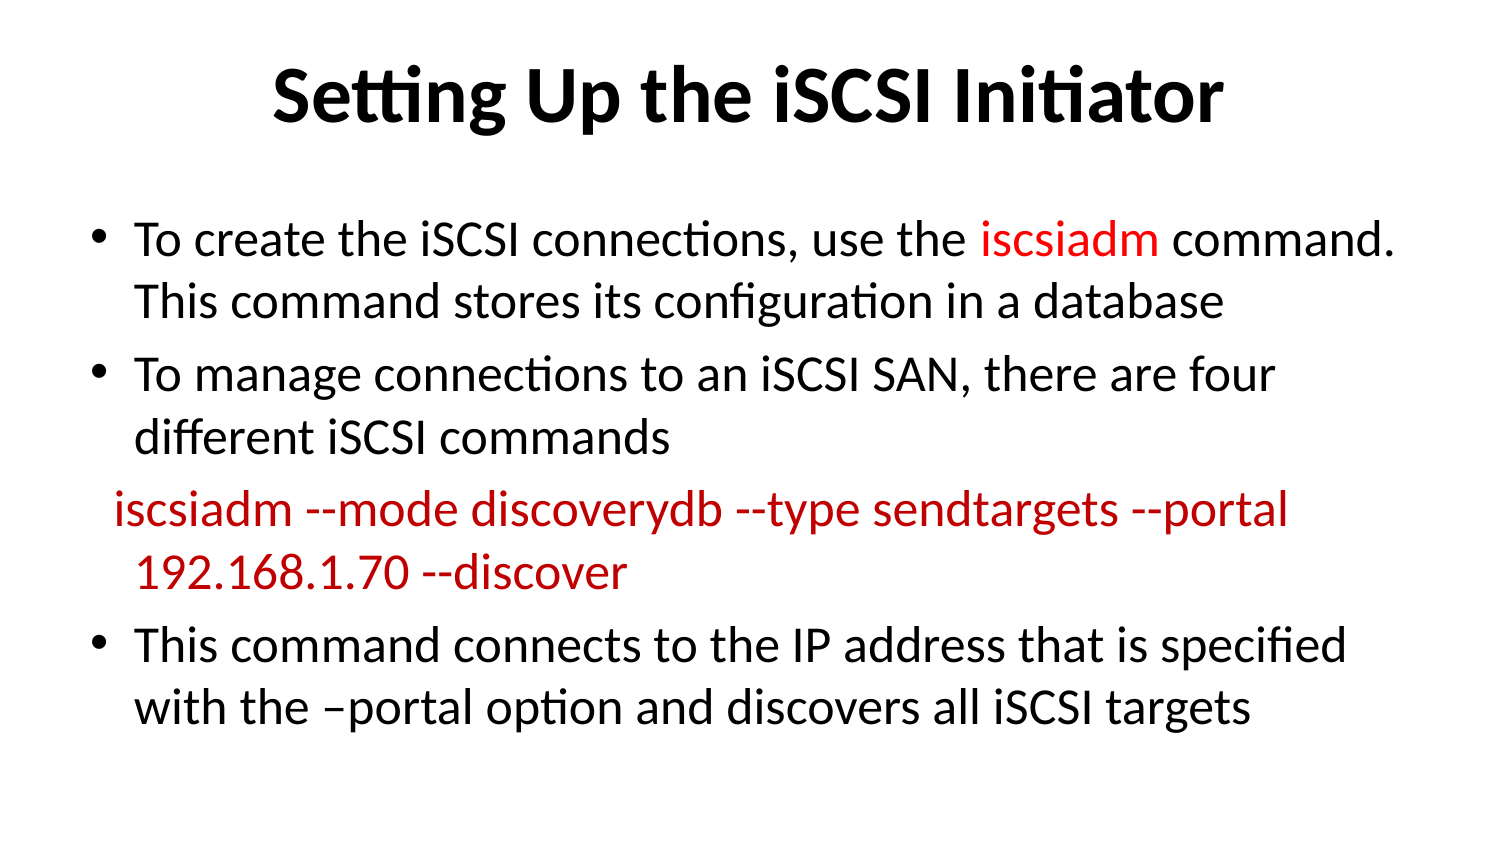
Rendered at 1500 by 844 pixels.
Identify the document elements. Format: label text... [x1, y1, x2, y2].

title Setting Up the iSCSI Initiator [75, 33, 1425, 147]
list To create the iSCSI connections, use the iscsiadm command. This command stores its configuration in a database To manage connections to an iSCSI SAN, there are four different iSCSI commands iscsiadm --mode discoverydb --type sendtargets --portal 192.168.1.70 --discover This command connects to the IP address that is specified with the –portal option and discovers all iSCSI targets [75, 196, 1425, 754]
